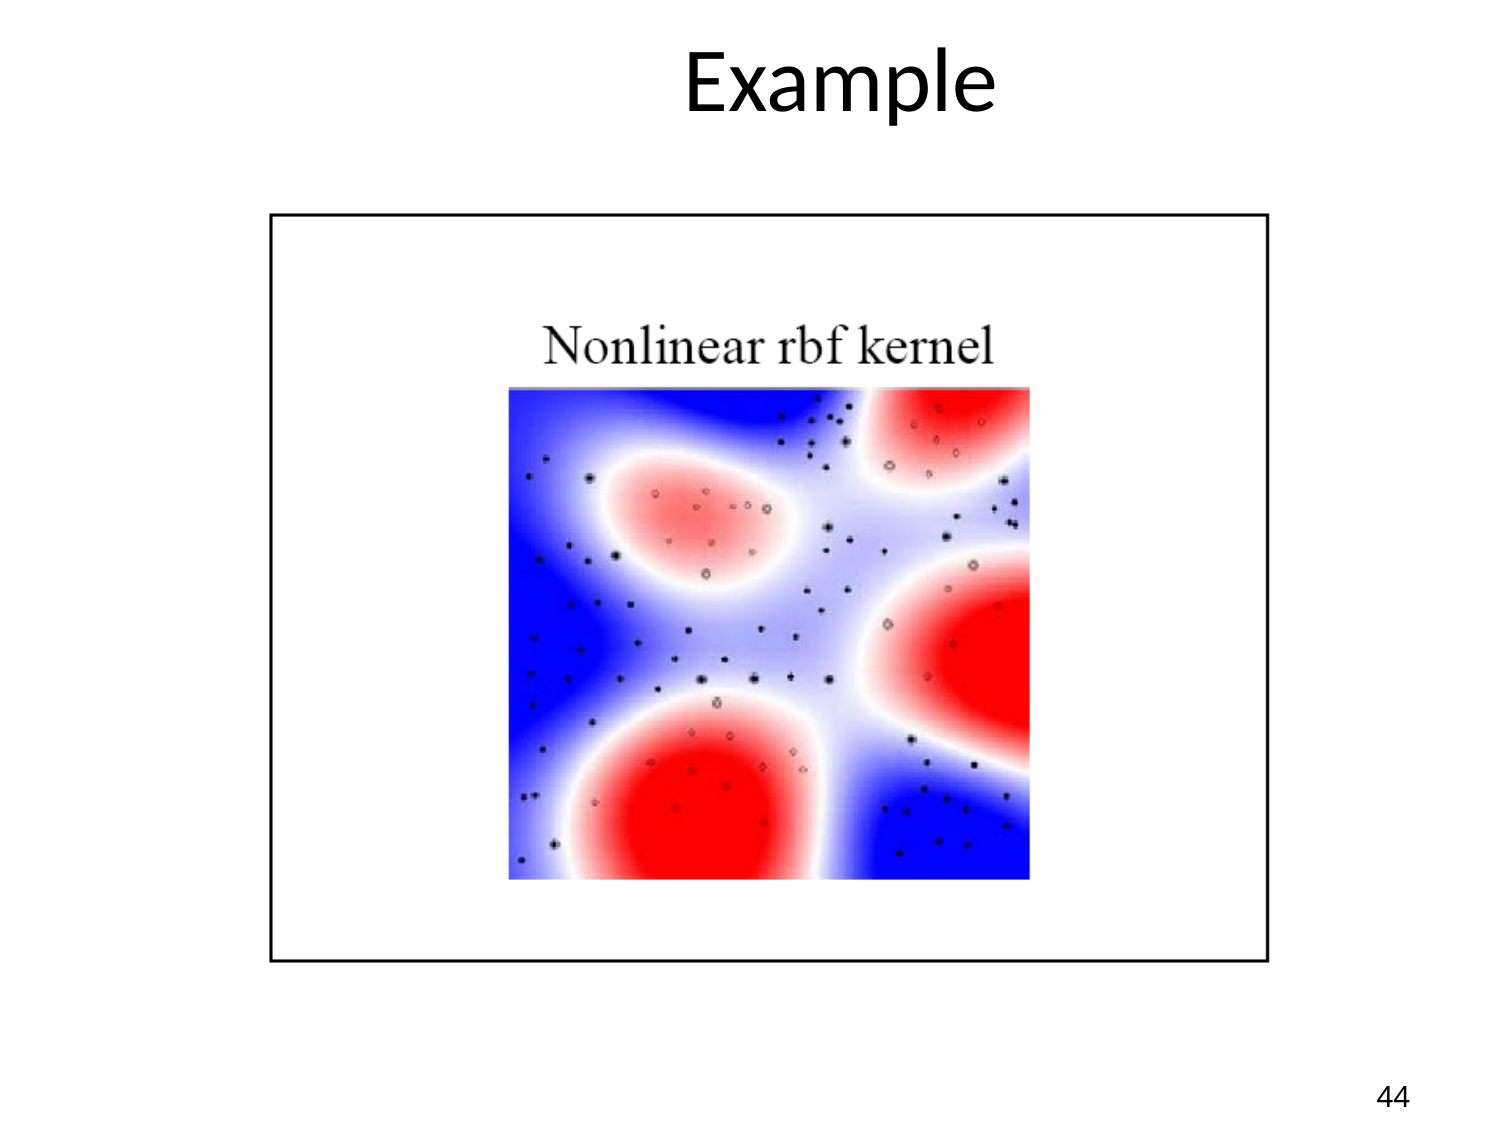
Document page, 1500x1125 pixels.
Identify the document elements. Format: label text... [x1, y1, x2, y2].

picture [199, 174, 1326, 1013]
title Example [182, 12, 1500, 138]
text_box 44 [1112, 1074, 1425, 1125]
